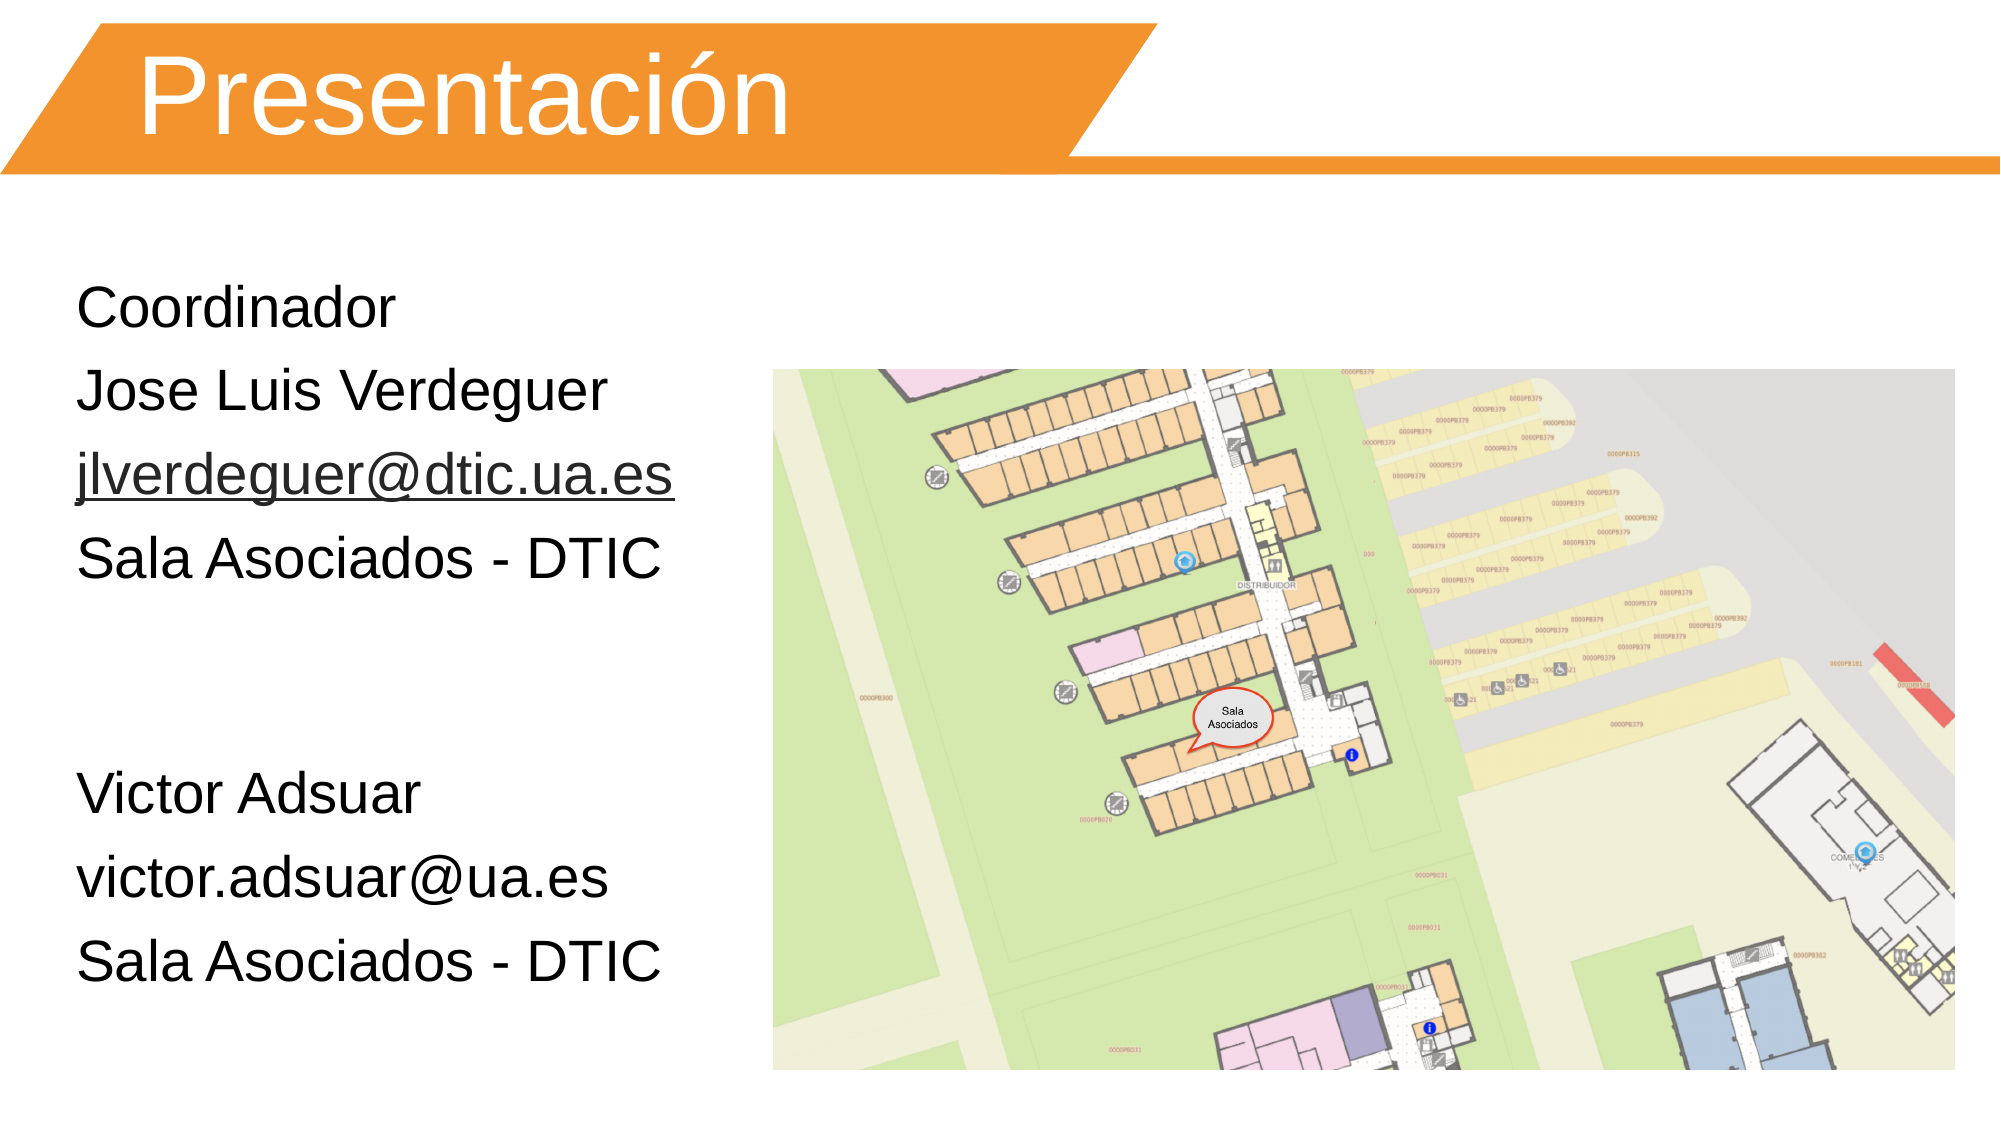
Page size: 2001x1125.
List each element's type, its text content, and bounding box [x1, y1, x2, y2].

text_box Victor Adsuar victor.adsuar@ua.es Sala Asociados - DTIC [61, 756, 915, 1125]
text_box Coordinador Jose Luis Verdeguer jlverdeguer@dtic.ua.es Sala Asociados - DTIC [61, 269, 915, 711]
list Presentación [121, 38, 1958, 158]
picture [773, 369, 1955, 1070]
